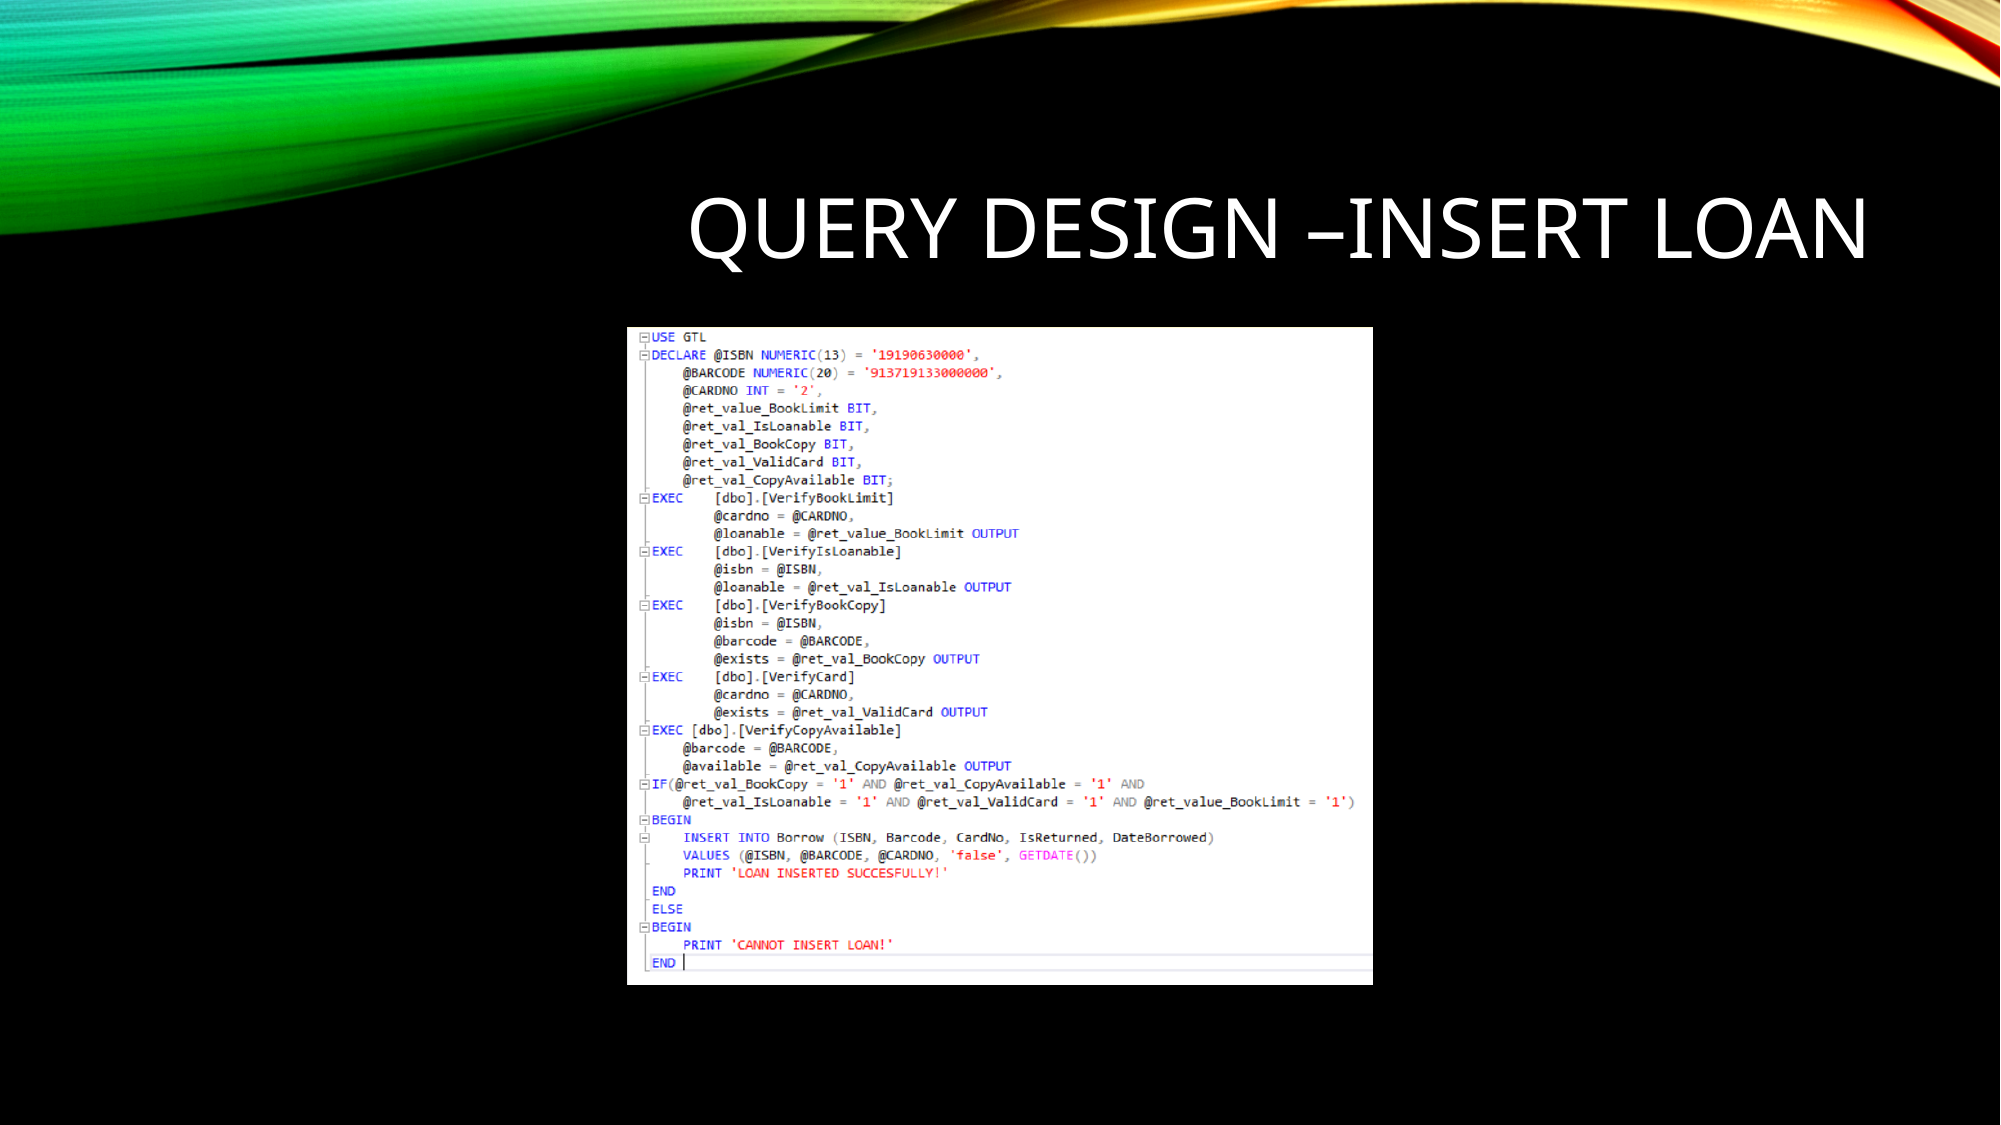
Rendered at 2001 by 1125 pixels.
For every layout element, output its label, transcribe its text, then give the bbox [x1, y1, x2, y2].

title Query Design –Insert loan [474, 125, 1888, 338]
picture [0, 0, 2000, 237]
picture [626, 327, 1373, 986]
